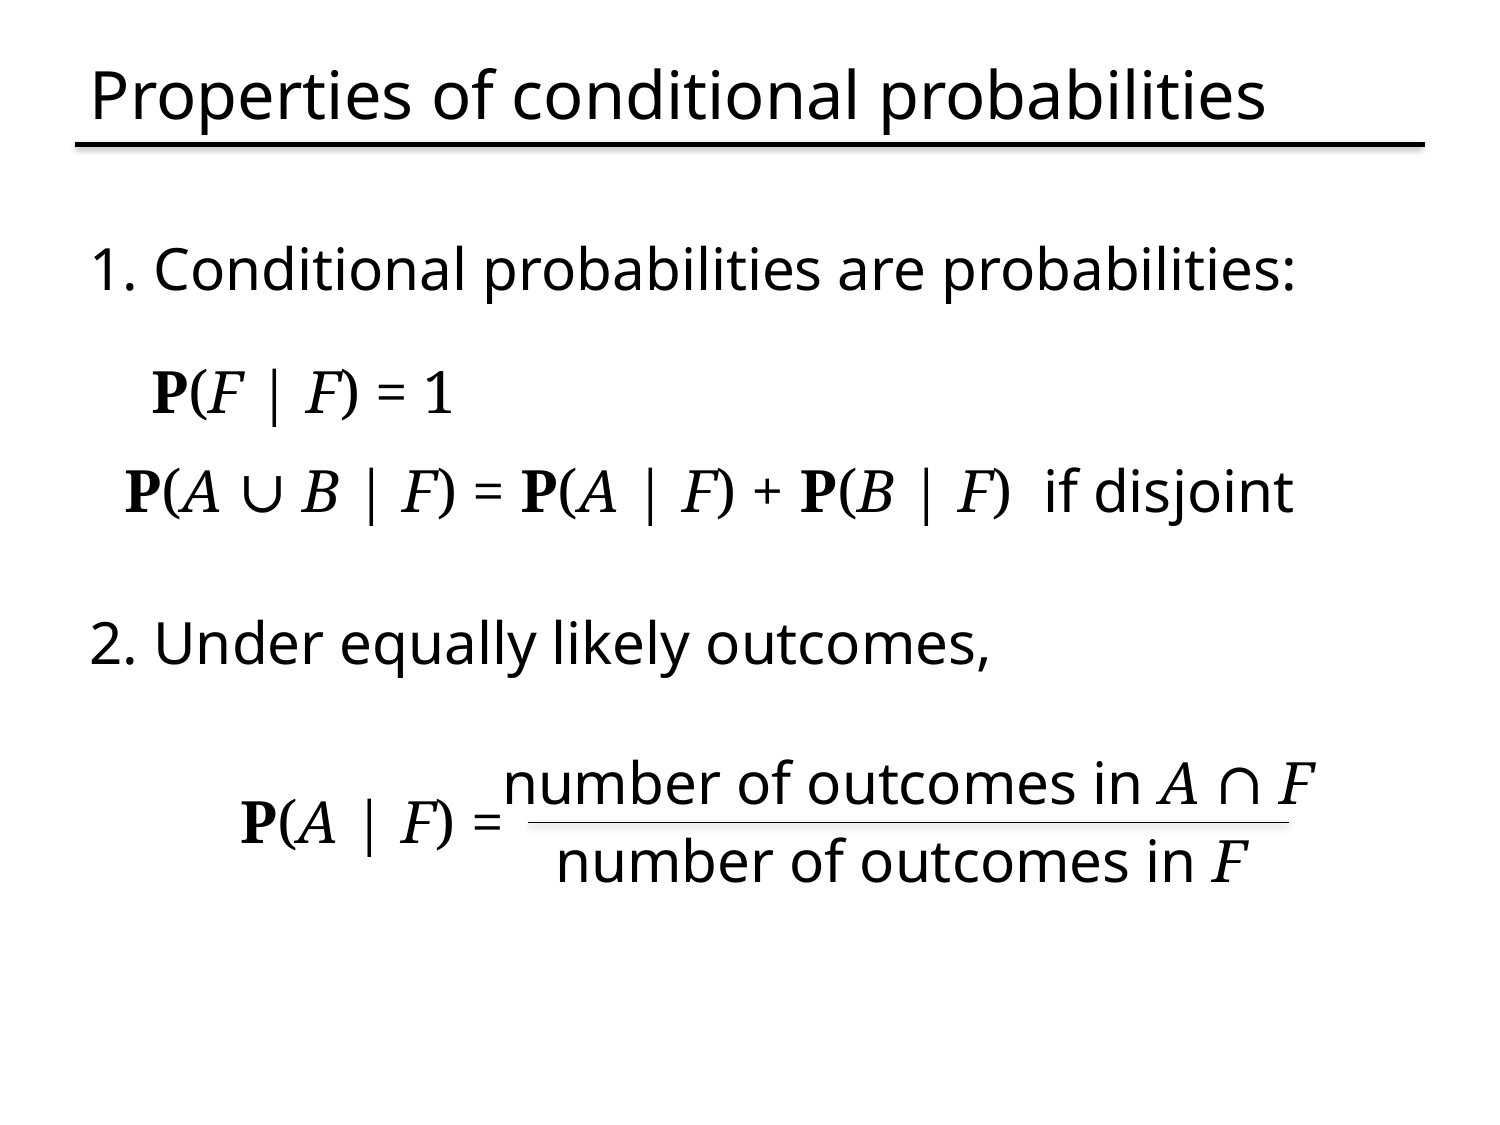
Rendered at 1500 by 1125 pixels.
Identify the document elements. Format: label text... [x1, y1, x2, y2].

text_box 2. Under equally likely outcomes, [74, 598, 1425, 684]
text_box P(F | F) = 1 [136, 347, 471, 433]
text_box 1. Conditional probabilities are probabilities: [74, 224, 1425, 310]
title Properties of conditional probabilities [75, 45, 1425, 145]
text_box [226, 738, 1299, 903]
text_box P(A ∪ B | F) = P(A | F) + P(B | F) if disjoint [109, 446, 1310, 531]
